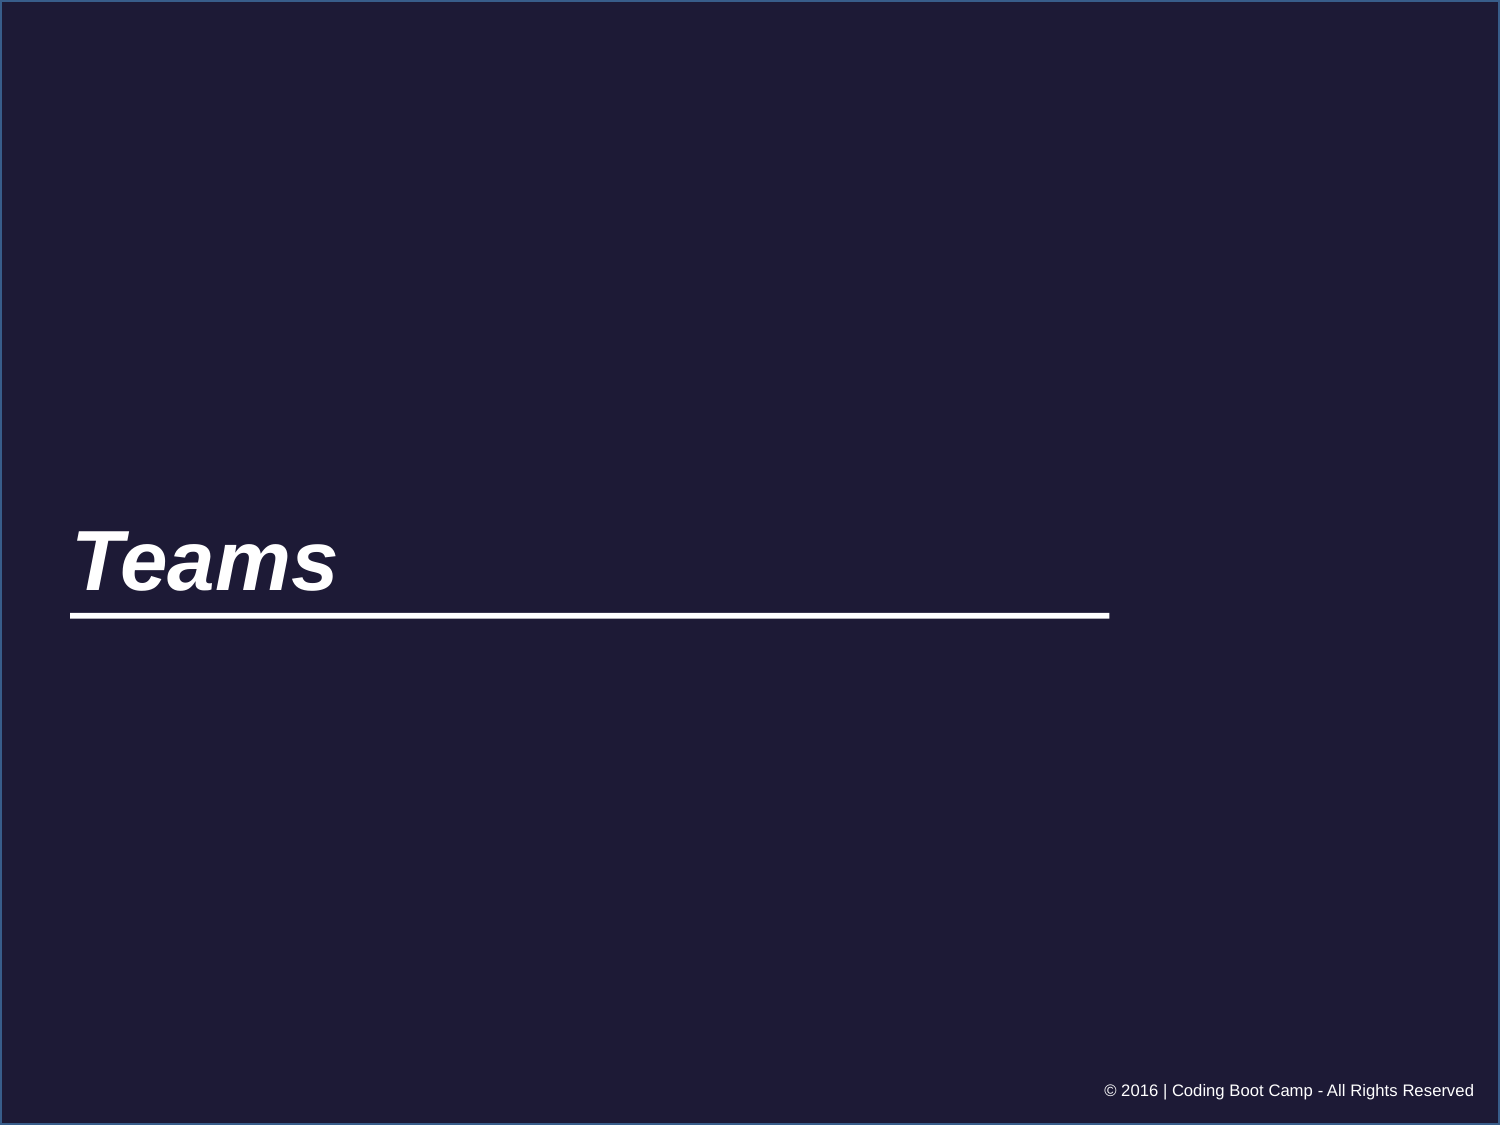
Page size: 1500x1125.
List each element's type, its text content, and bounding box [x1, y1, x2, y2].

text_box Teams [64, 497, 1414, 615]
